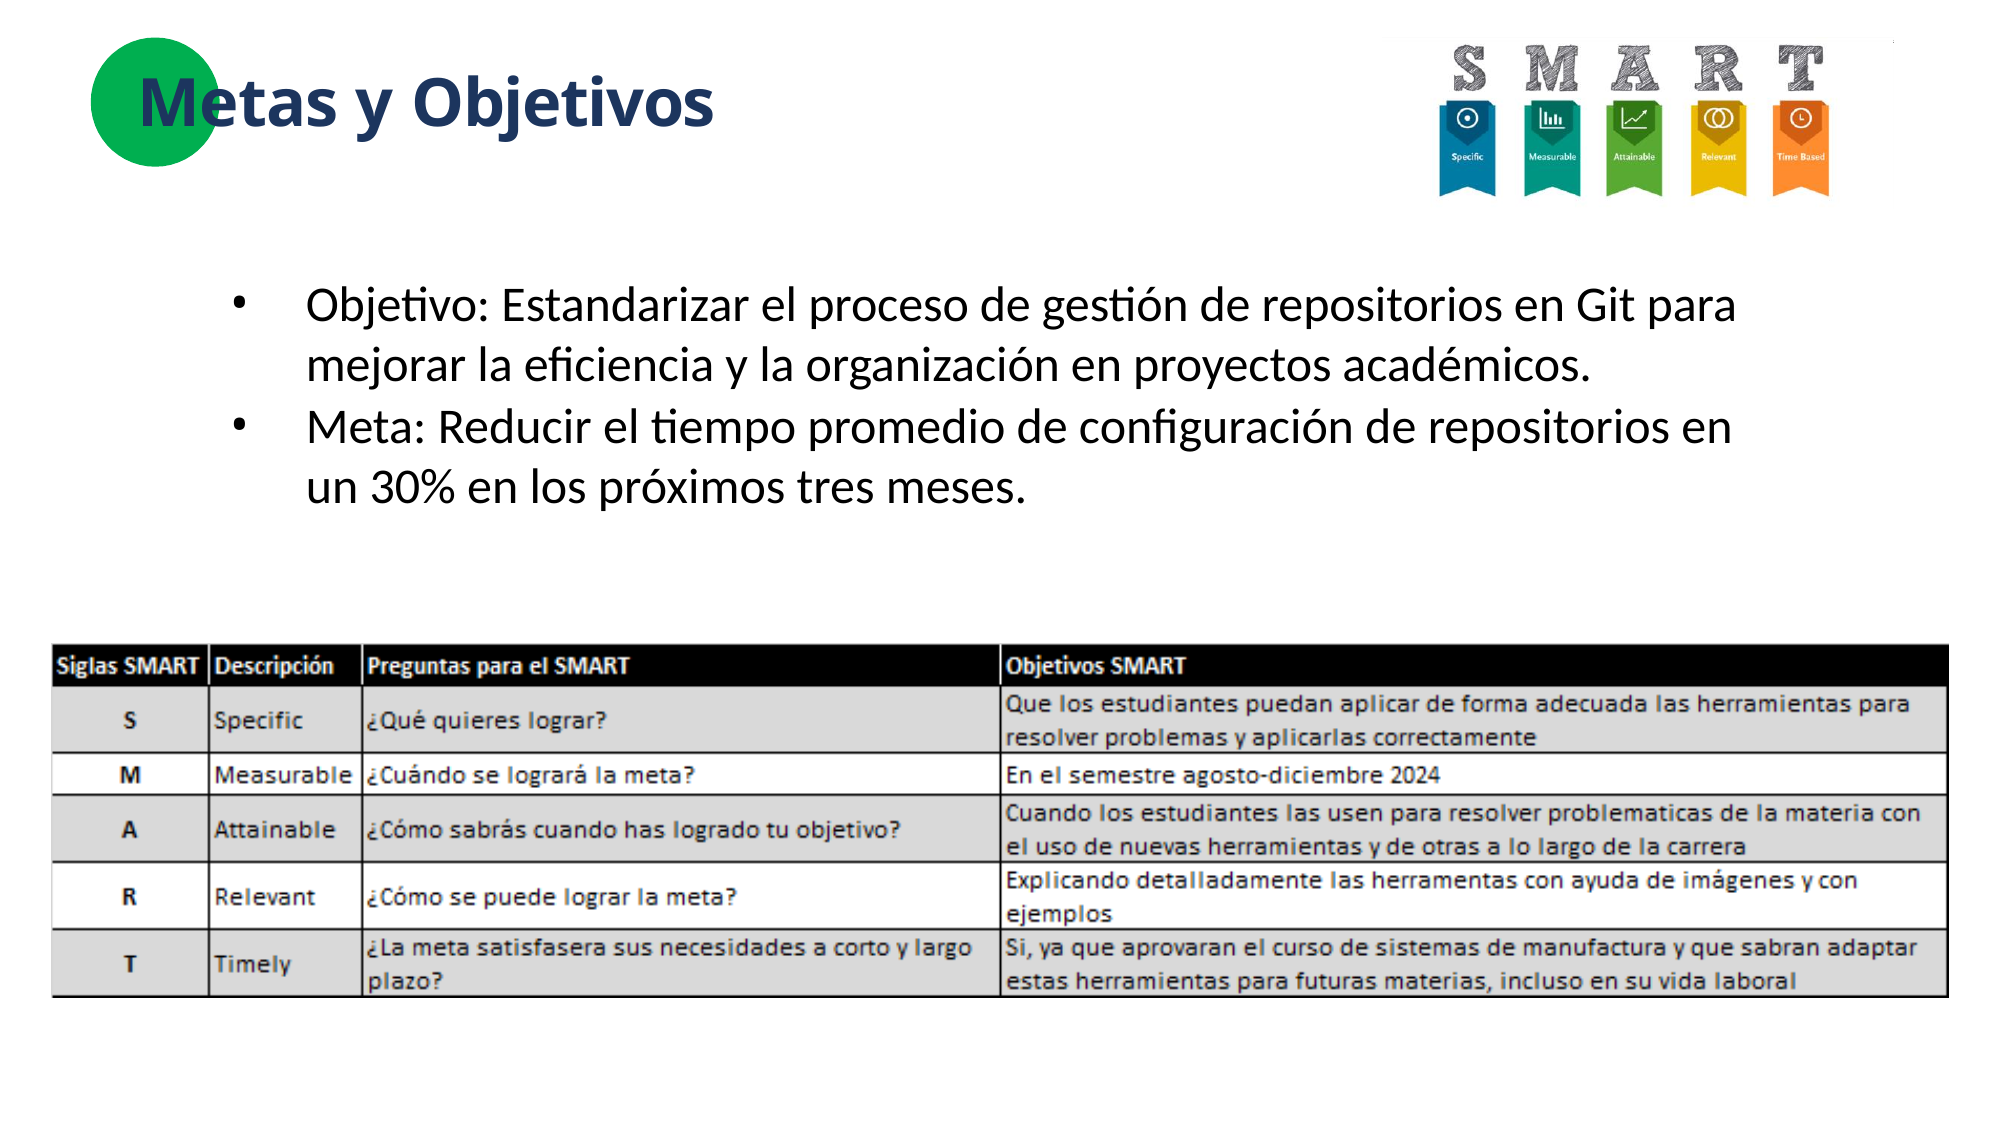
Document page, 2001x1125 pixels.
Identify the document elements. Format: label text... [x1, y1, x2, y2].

picture [51, 643, 1949, 999]
text_box Objetivo: Estandarizar el proceso de gestión de repositorios en Git para mejorar la eficiencia y la organización en proyectos académicos. Meta: Reducir el tiempo promedio de configuración de repositorios en un 30% en los próximos tres meses. [228, 268, 1772, 513]
picture [1381, 37, 1894, 209]
title Metas y Objetivos [135, 57, 719, 248]
